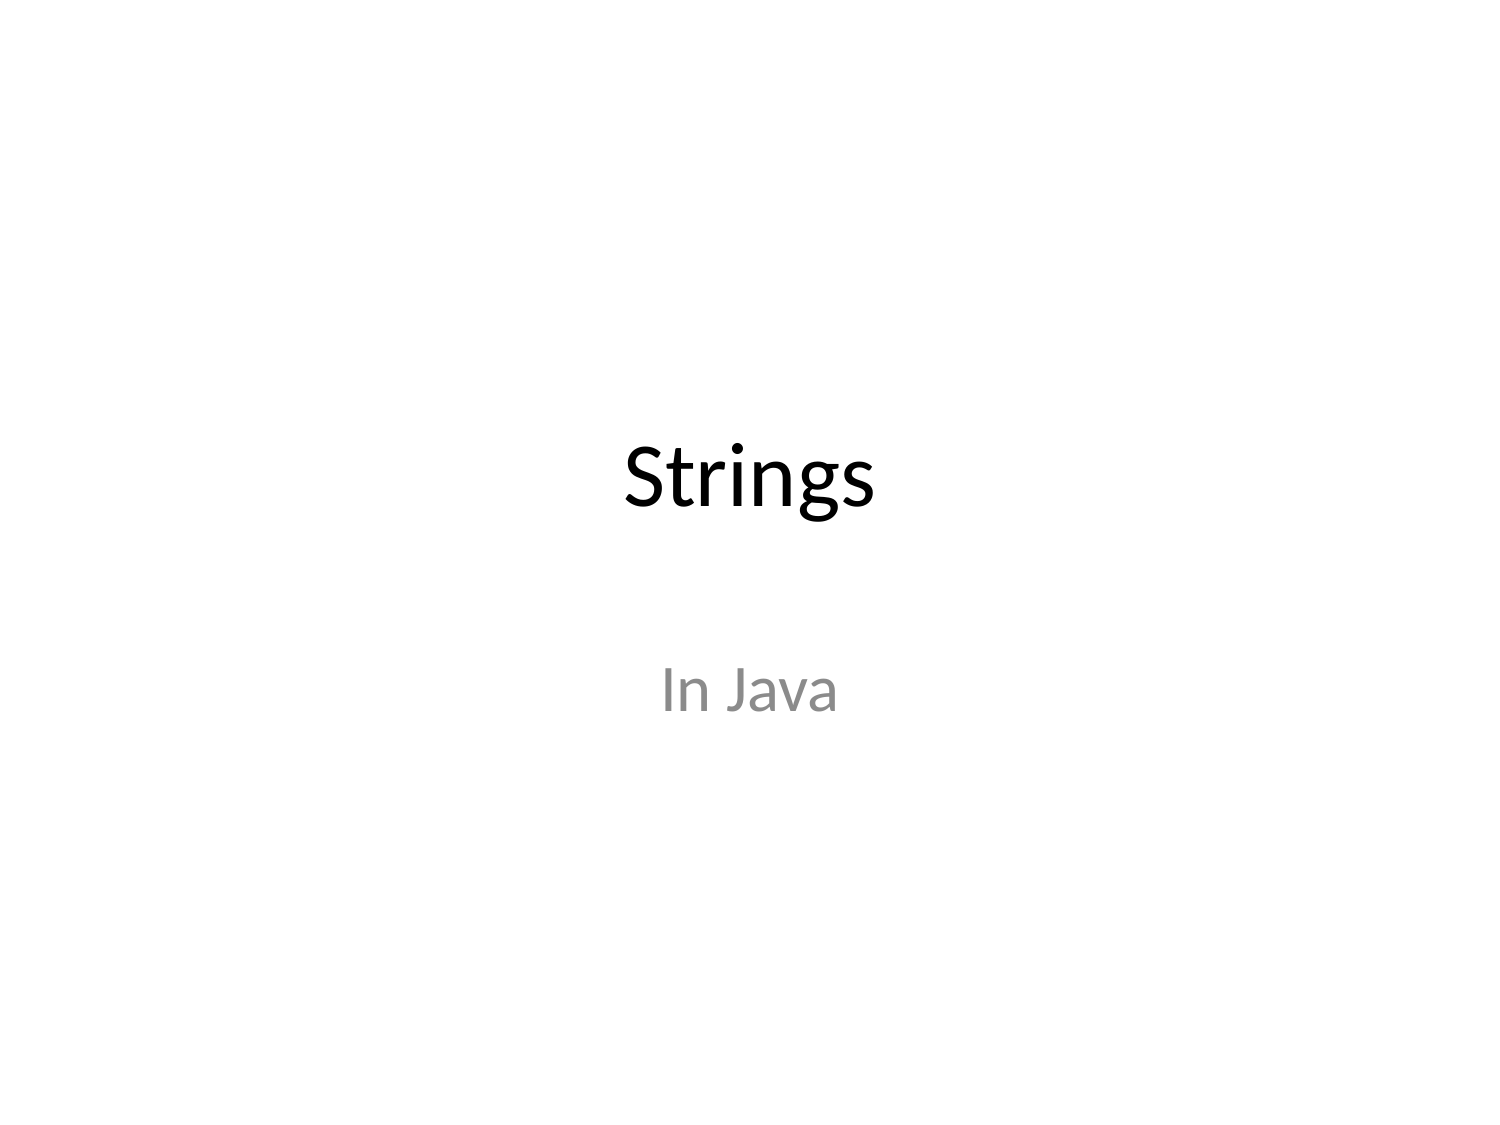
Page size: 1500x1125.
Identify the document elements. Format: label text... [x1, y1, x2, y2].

subtitle In Java [225, 637, 1275, 925]
title Strings [112, 349, 1388, 591]
